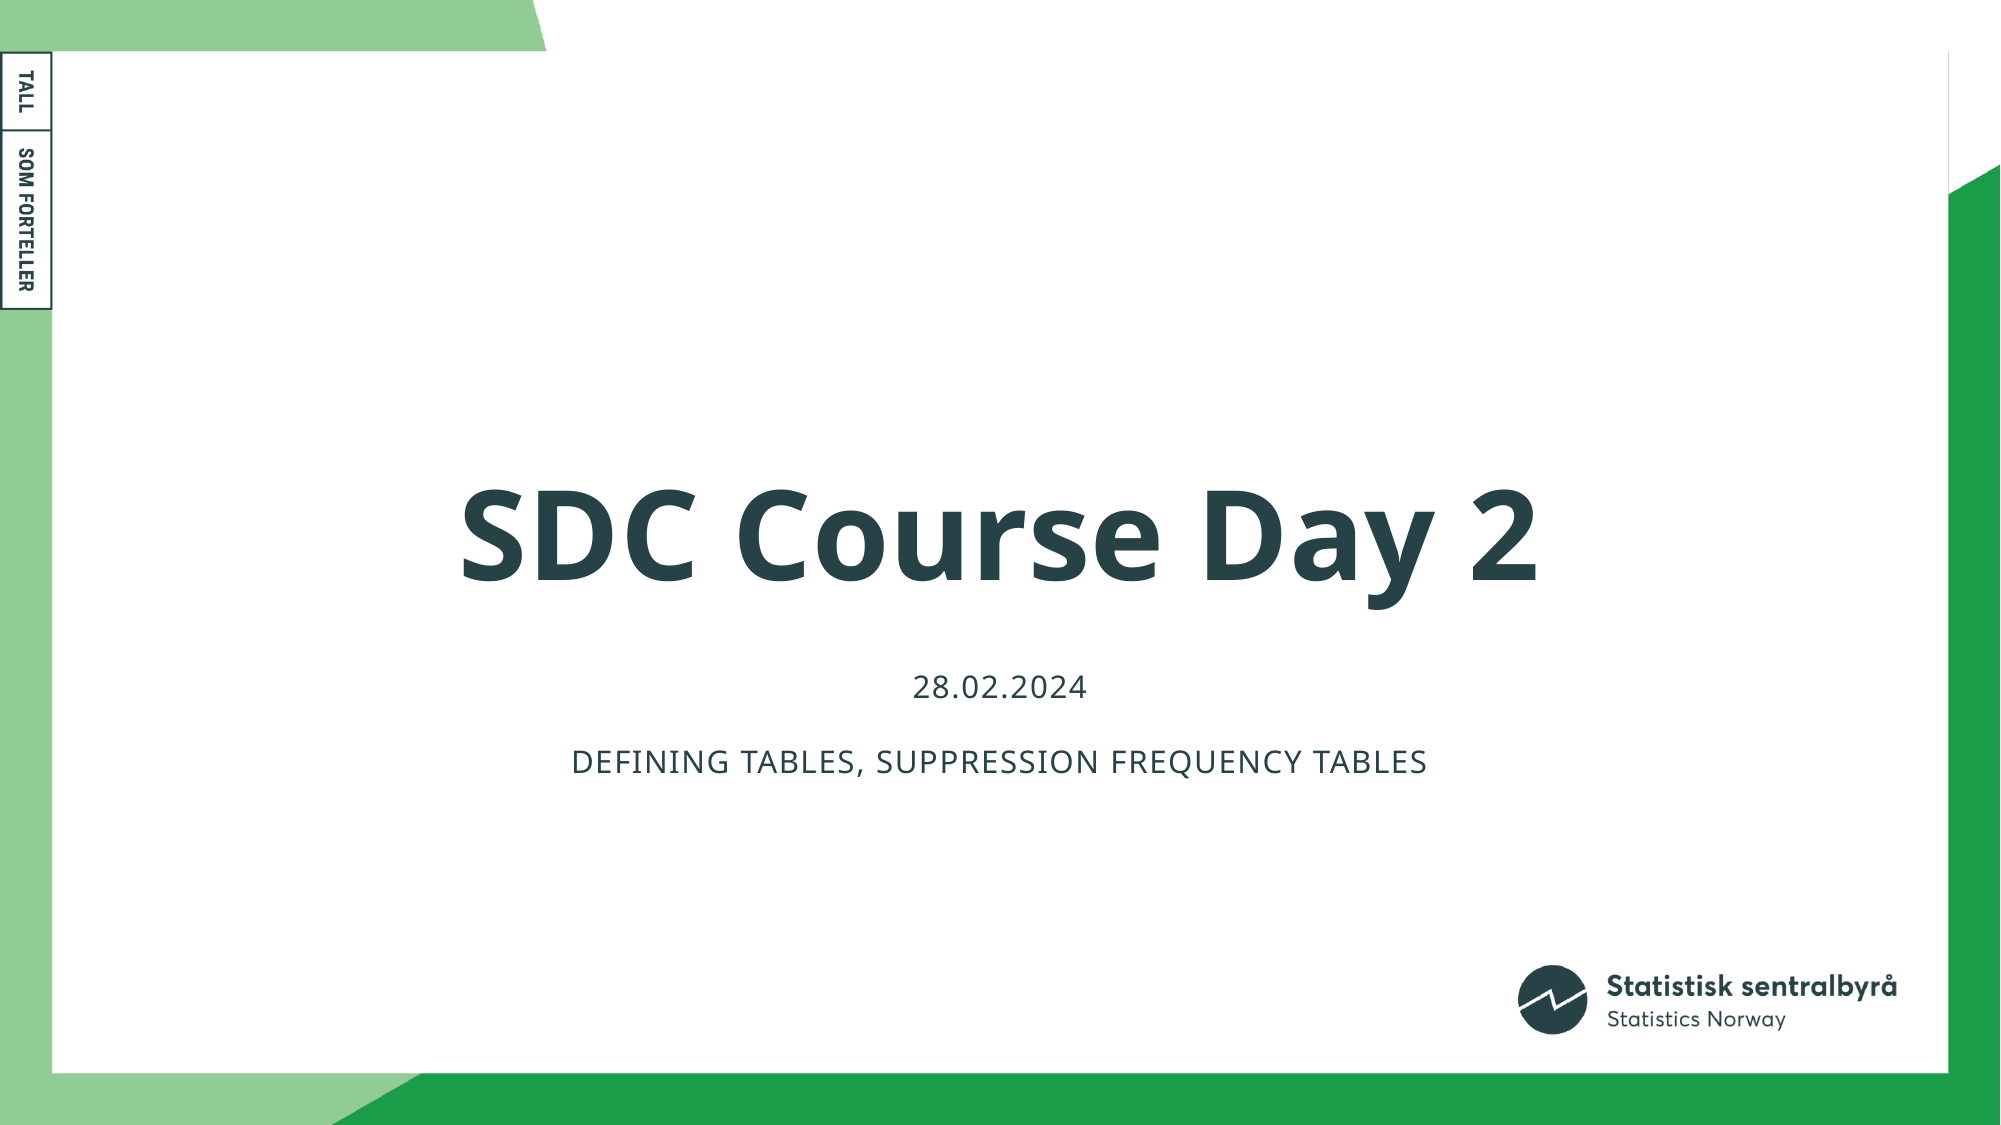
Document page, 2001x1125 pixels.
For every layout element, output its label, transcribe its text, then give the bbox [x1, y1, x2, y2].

title SDC Course Day 2 [229, 446, 1771, 614]
subtitle 28.02.2024 Defining tables, suppression frequency tables [229, 641, 1771, 783]
picture [0, 0, 2000, 1125]
